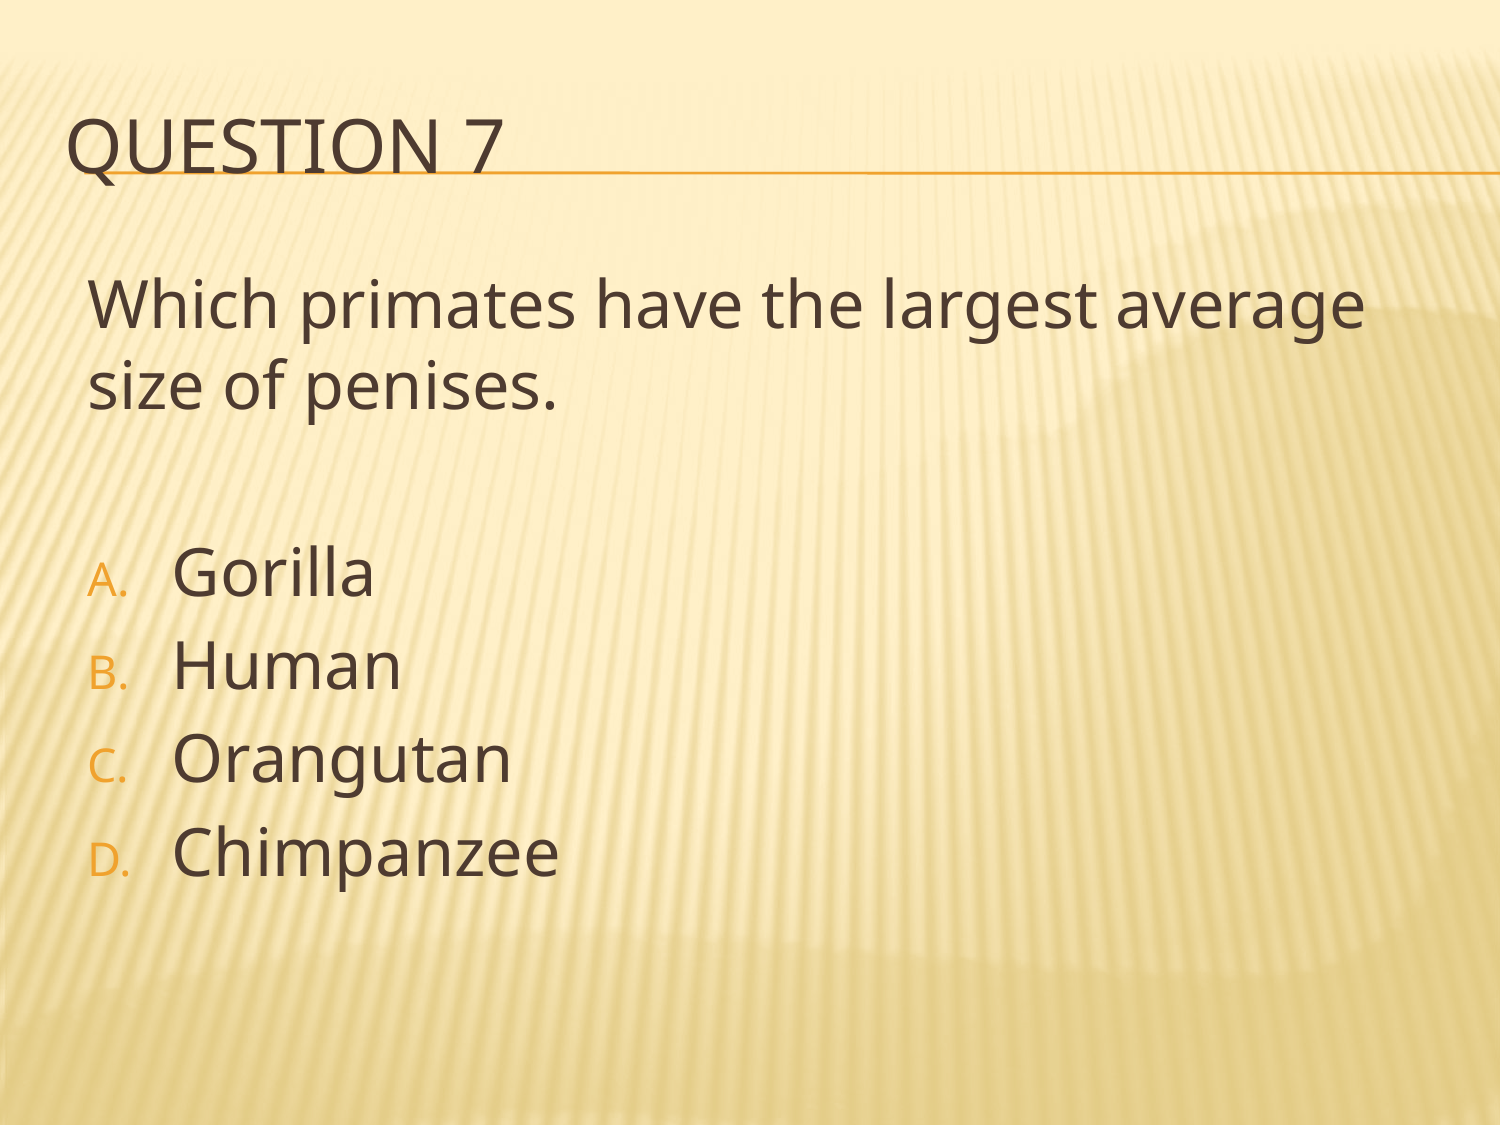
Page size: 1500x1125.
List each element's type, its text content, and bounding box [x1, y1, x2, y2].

list Which primates have the largest average size of penises. Gorilla Human Orangutan Chimpanzee [50, 254, 1475, 998]
title Question 7 [50, 75, 1475, 213]
